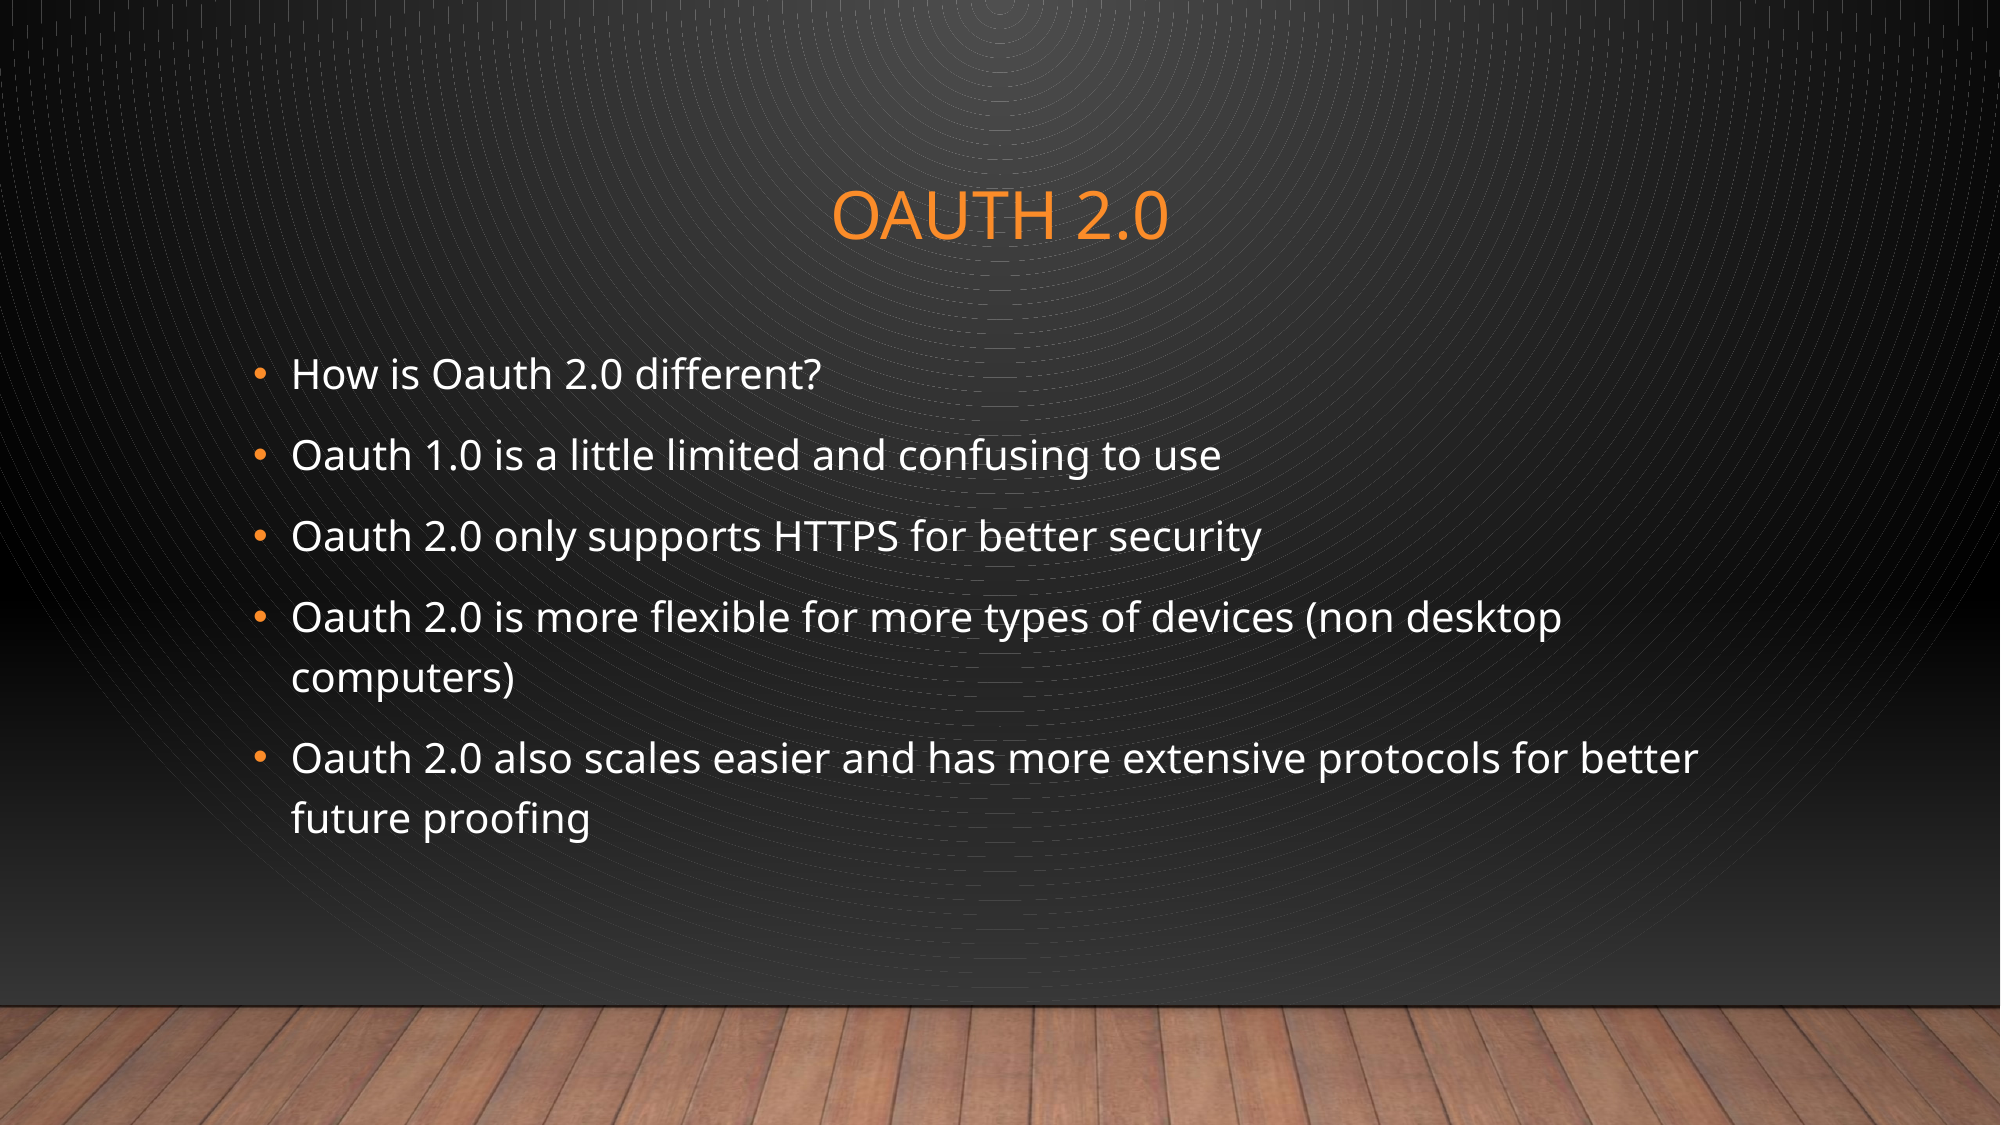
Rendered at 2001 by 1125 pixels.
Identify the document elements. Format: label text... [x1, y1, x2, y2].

list How is Oauth 2.0 different? Oauth 1.0 is a little limited and confusing to use Oauth 2.0 only supports HTTPS for better security Oauth 2.0 is more flexible for more types of devices (non desktop computers) Oauth 2.0 also scales easier and has more extensive protocols for better future proofing [238, 330, 1763, 897]
picture [0, 1005, 2000, 1125]
title Oauth 2.0 [238, 131, 1763, 305]
